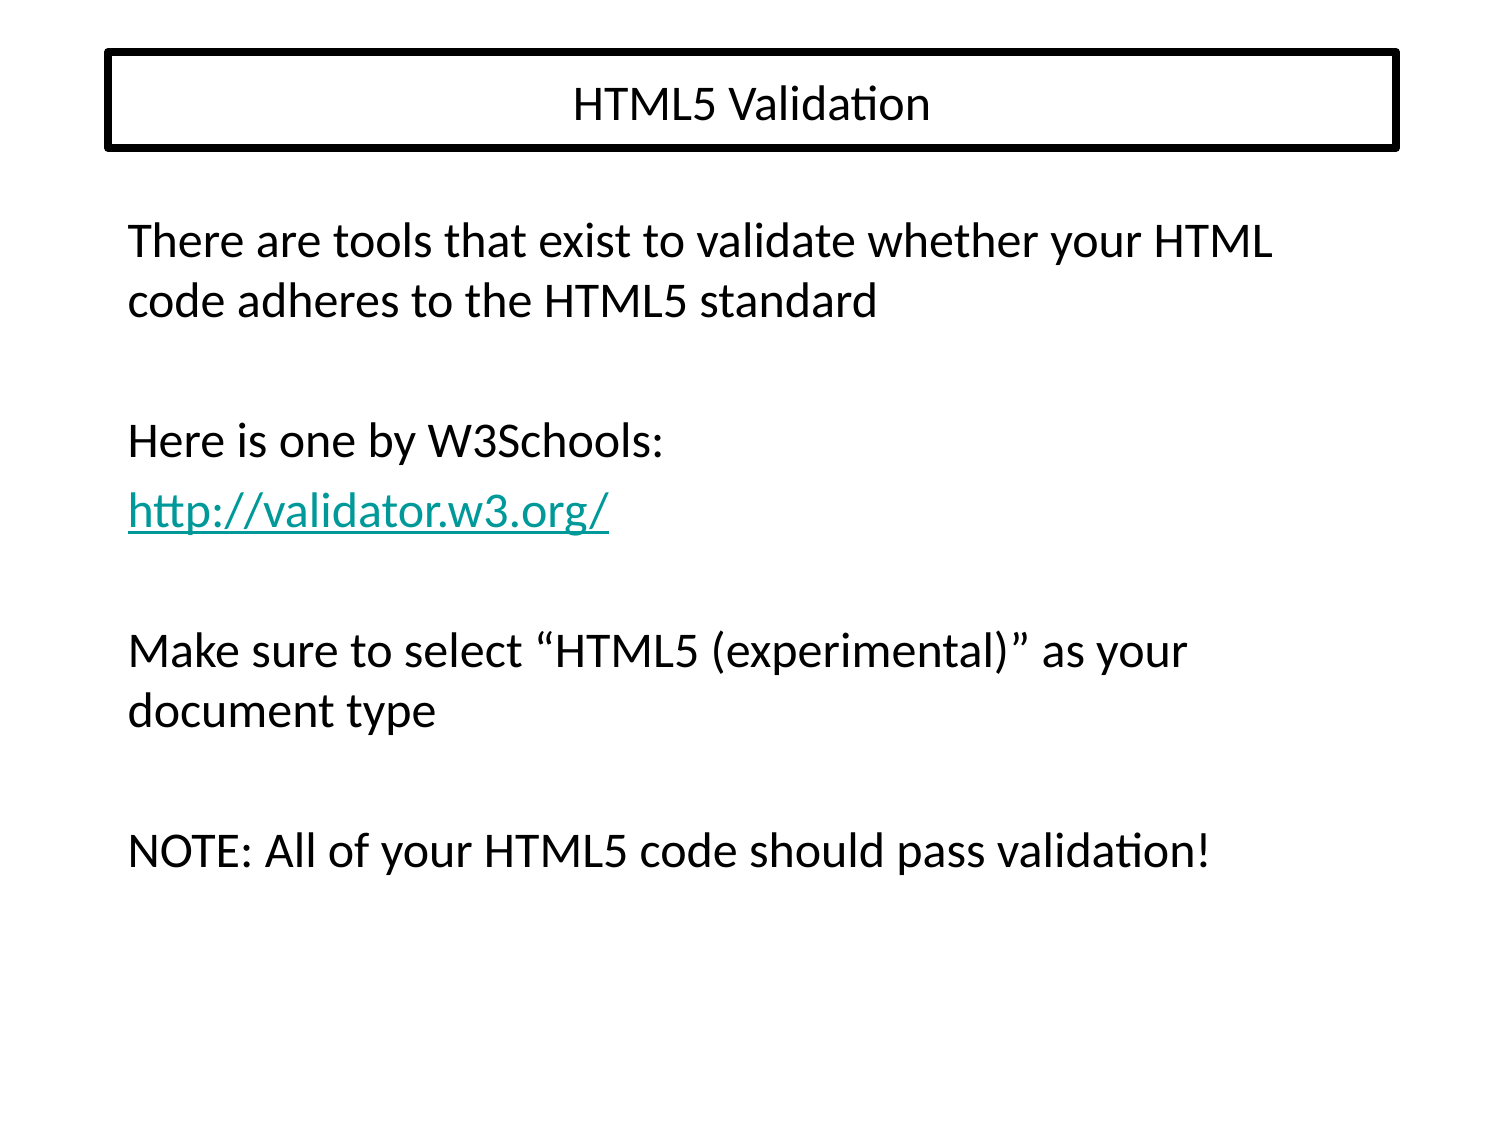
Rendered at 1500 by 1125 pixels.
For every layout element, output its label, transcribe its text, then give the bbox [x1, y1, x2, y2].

list There are tools that exist to validate whether your HTML code adheres to the HTML5 standard Here is one by W3Schools: http://validator.w3.org/ Make sure to select “HTML5 (experimental)” as your document type NOTE: All of your HTML5 code should pass validation! [112, 200, 1388, 938]
title HTML5 Validation [104, 48, 1400, 152]
